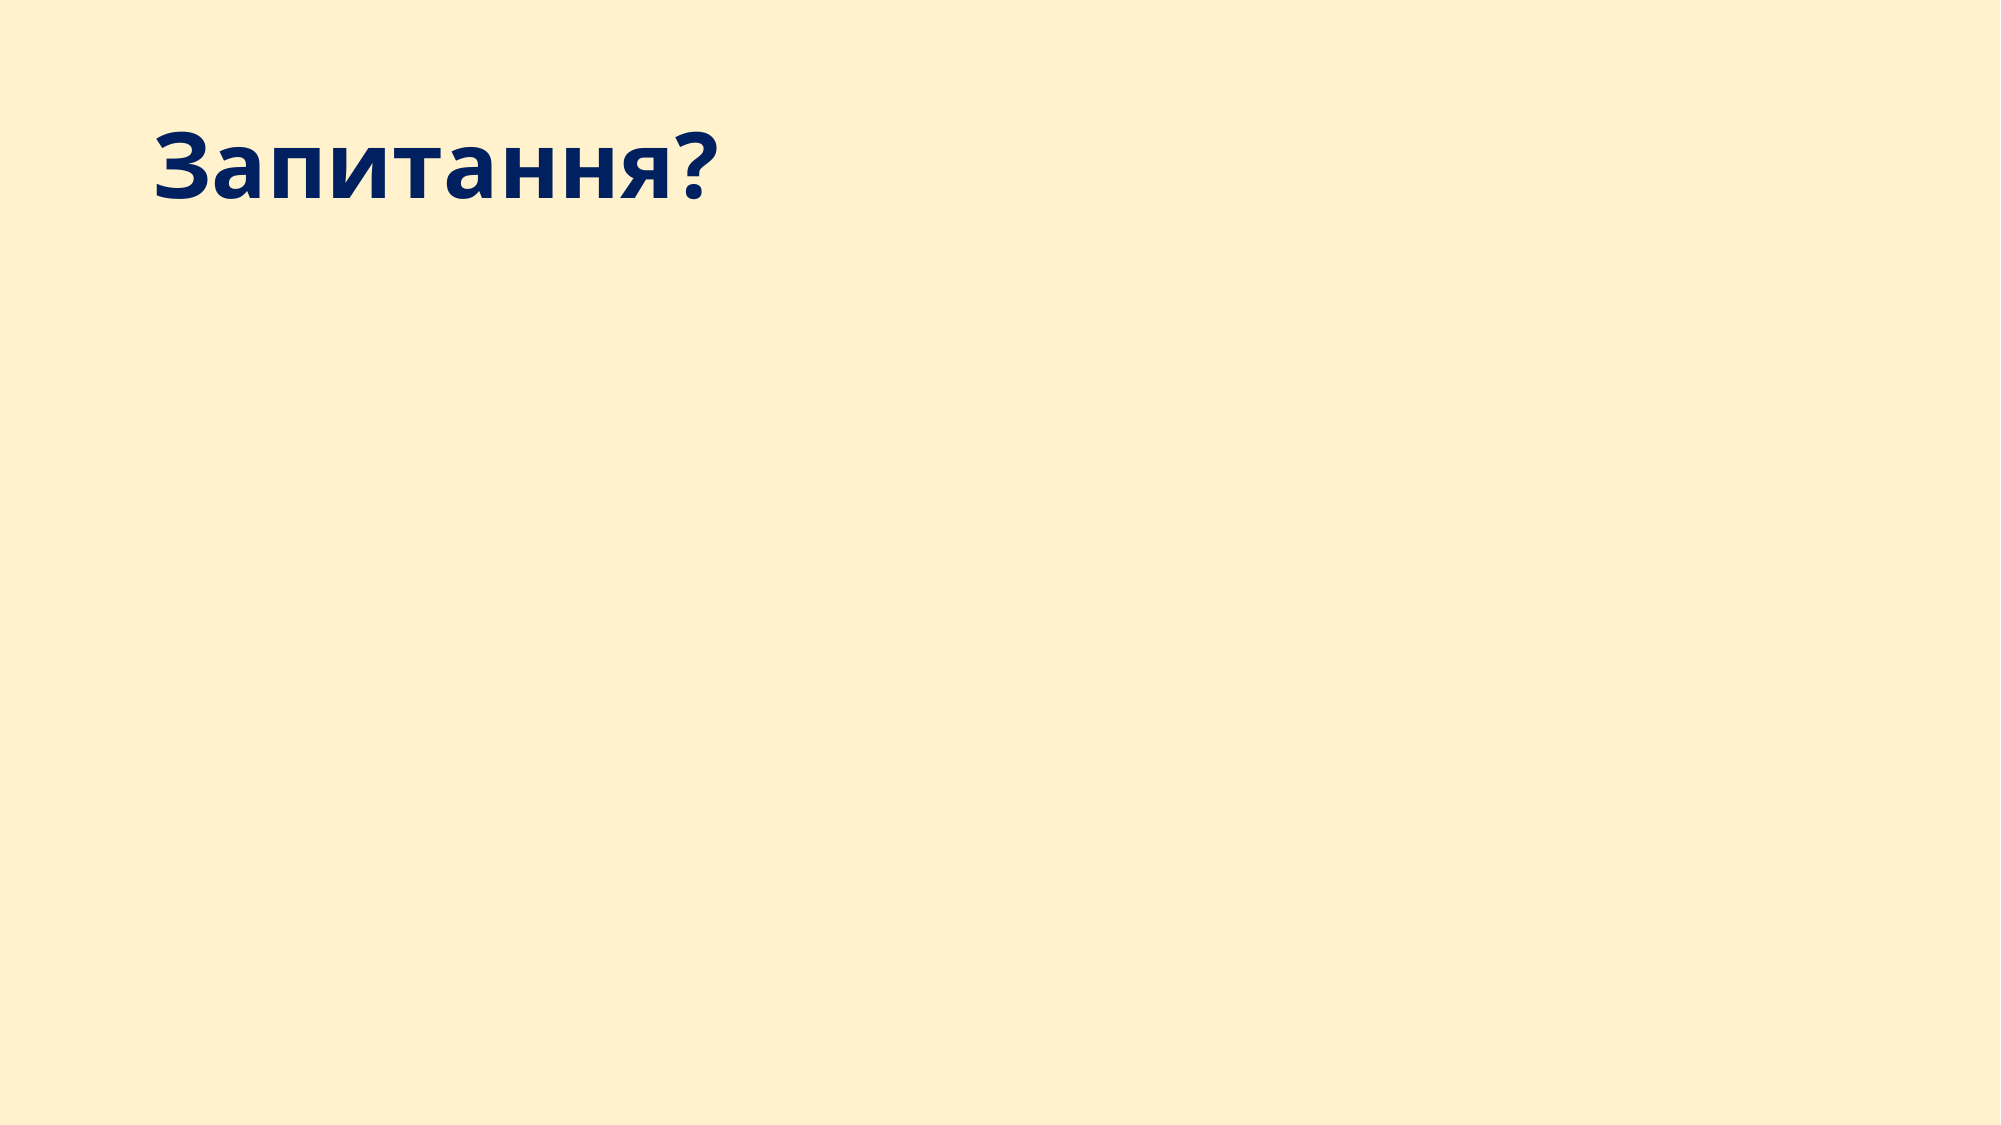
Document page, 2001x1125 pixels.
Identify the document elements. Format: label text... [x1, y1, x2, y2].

title Запитання? [137, 59, 1863, 278]
